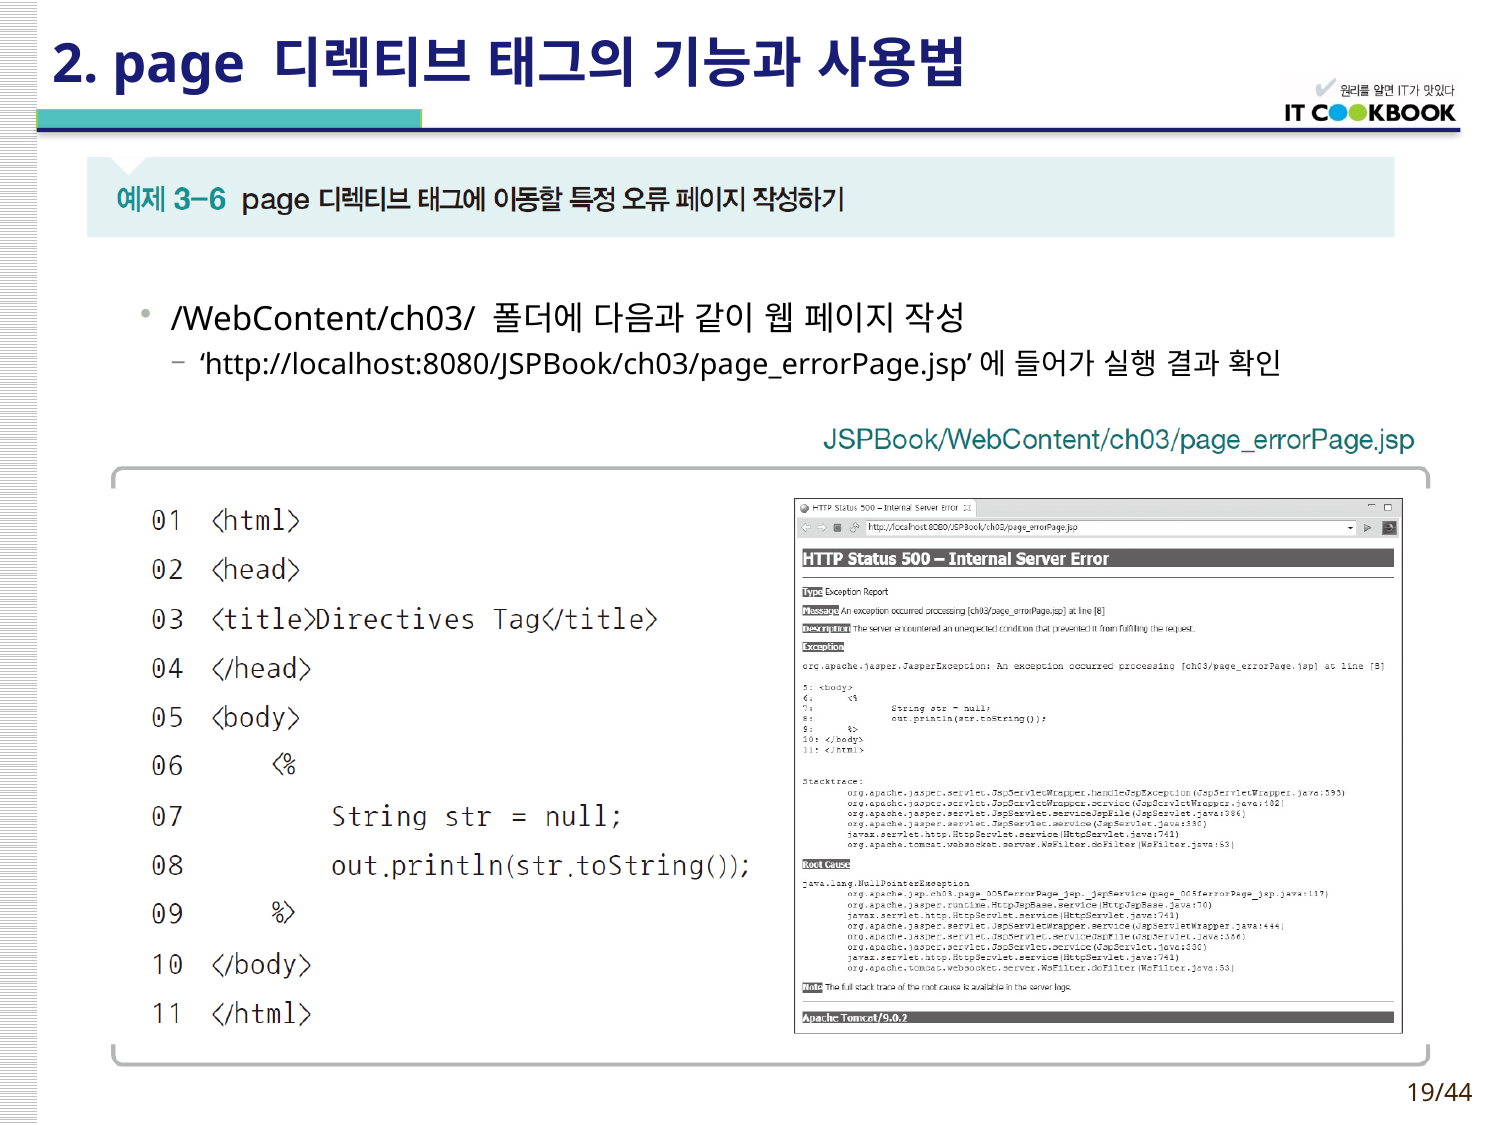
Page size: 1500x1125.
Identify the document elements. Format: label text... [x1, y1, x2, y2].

picture [100, 416, 1436, 1072]
picture [1281, 75, 1459, 123]
list /WebContent/ch03/ 폴더에 다음과 같이 웹 페이지 작성 ‘http://localhost:8080/JSPBook/ch03/page_errorPage.jsp’에 들어가 실행 결과 확인 [37, 152, 1463, 1091]
picture [76, 148, 1400, 243]
title 2. page 디렉티브 태그의 기능과 사용법 [37, 13, 1278, 109]
